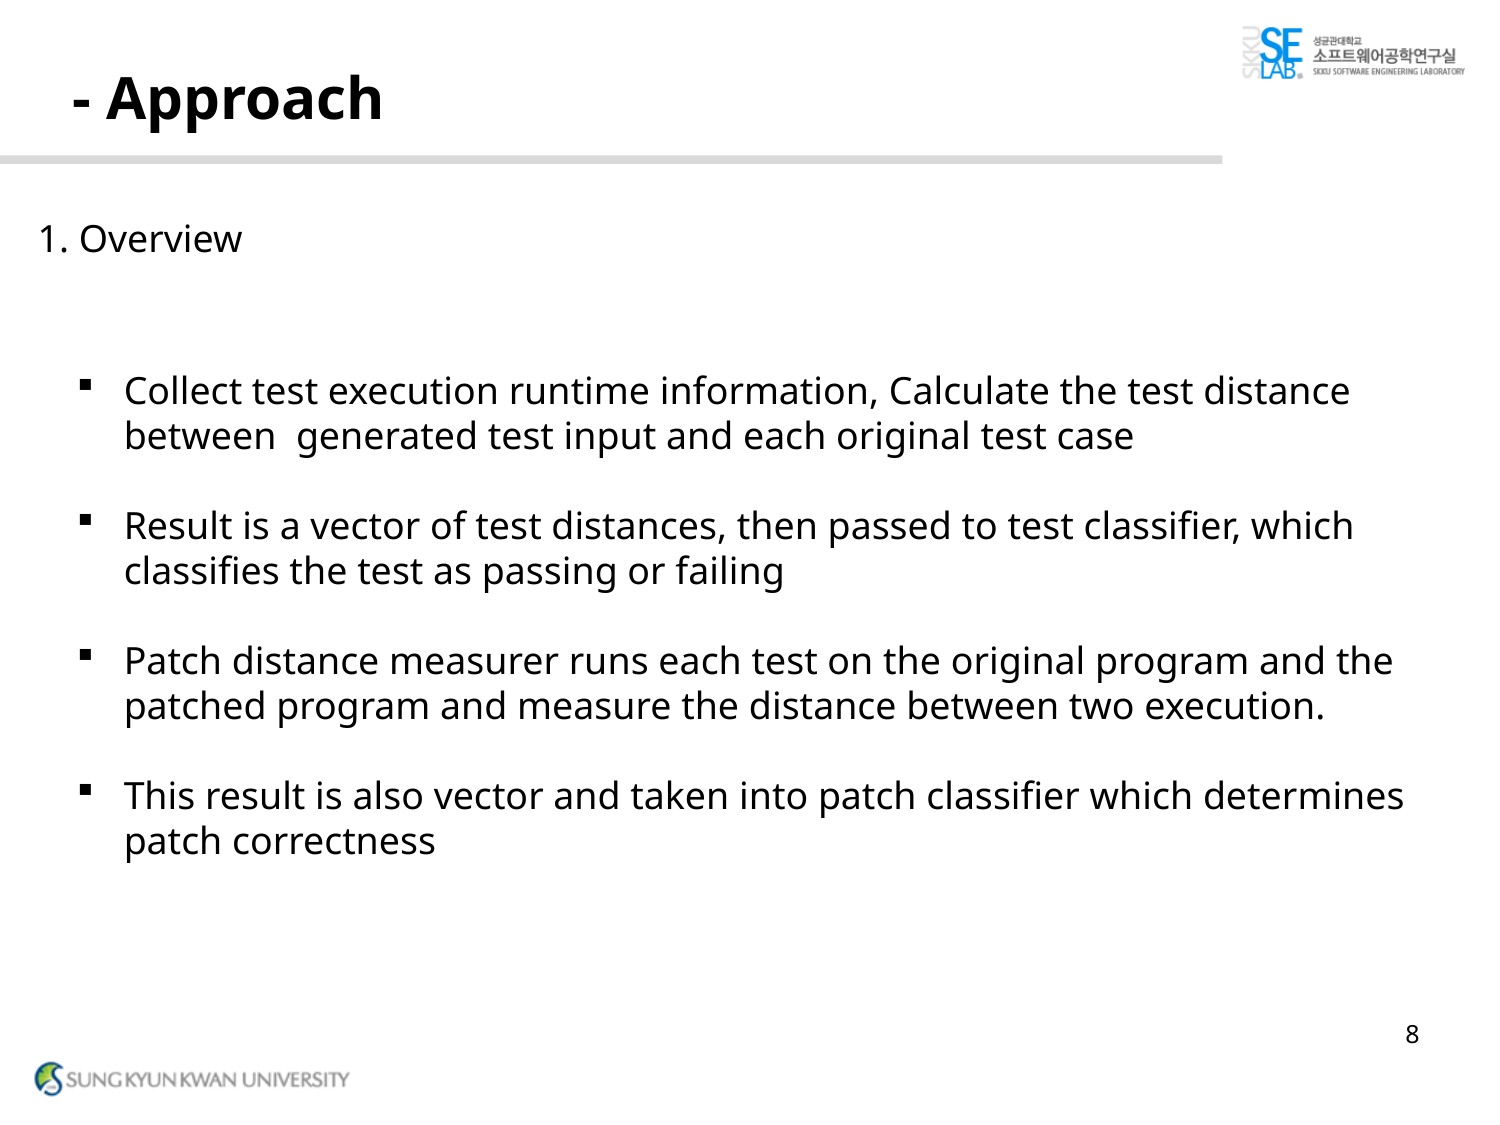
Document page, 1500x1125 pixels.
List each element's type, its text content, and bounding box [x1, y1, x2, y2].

slide_number 8 [1076, 1011, 1428, 1059]
title - Approach [64, 0, 1391, 194]
picture [1391, 0, 1500, 134]
picture [17, 1046, 366, 1110]
text_box 1. Overview [30, 207, 1377, 268]
text_box Collect test execution runtime information, Calculate the test distance between generated test input and each original test case Result is a vector of test distances, then passed to test classifier, which classifies the test as passing or failing Patch distance measurer runs each test on the original program and the patched program and measure the distance between two execution. This result is also vector and taken into patch classifier which determines patch correctness [69, 359, 1487, 870]
